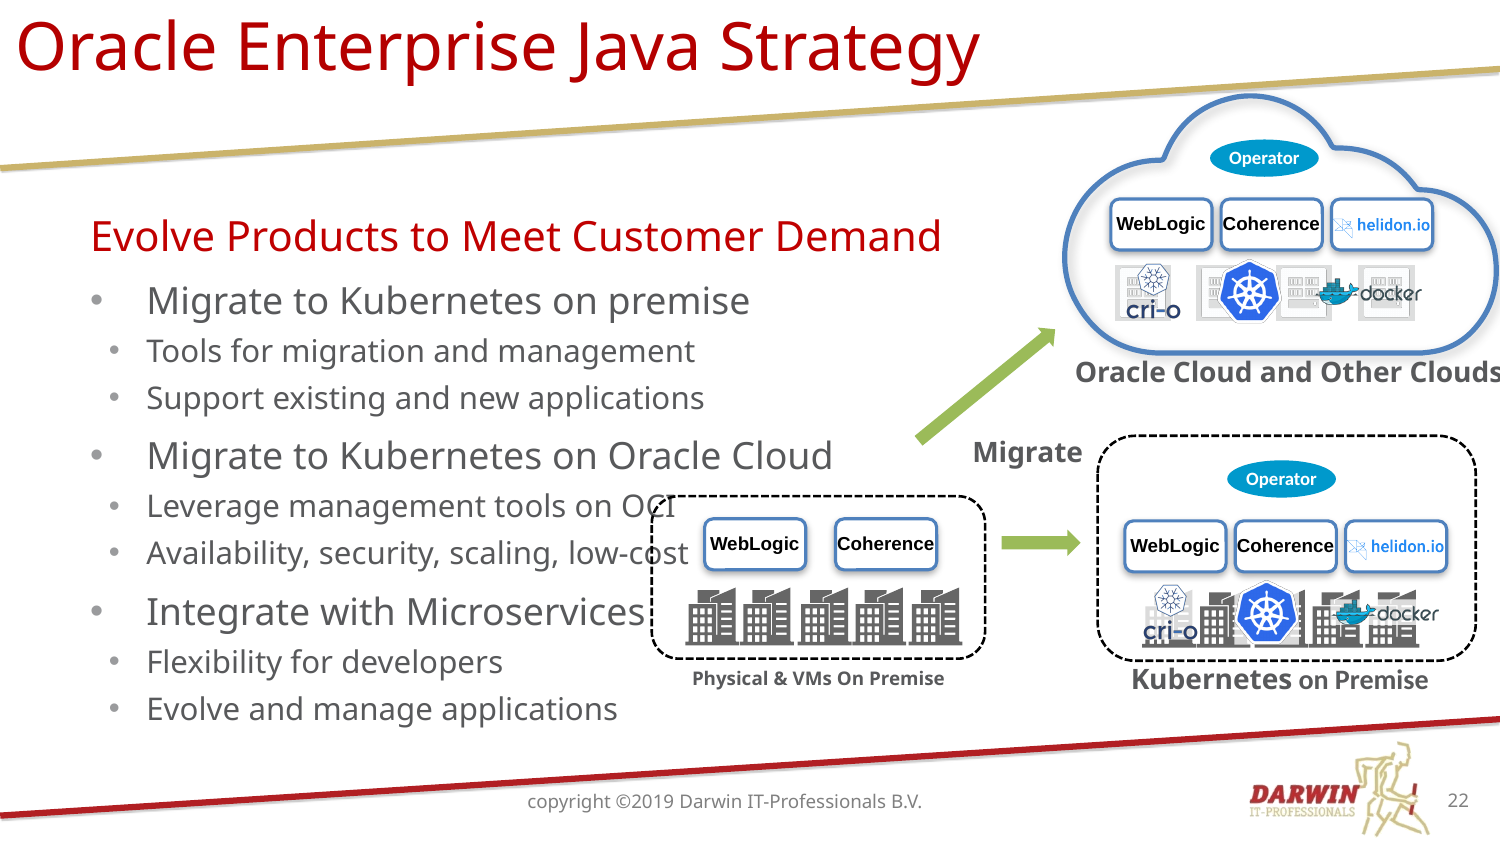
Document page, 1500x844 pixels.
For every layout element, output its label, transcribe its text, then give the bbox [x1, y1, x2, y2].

text_box [1095, 433, 1478, 663]
text_box Oracle Cloud and Other Clouds [1072, 358, 1500, 395]
title Oracle Enterprise Java Strategy [0, 0, 1351, 89]
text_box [1142, 581, 1440, 645]
text_box 22 [1419, 778, 1498, 824]
picture [1321, 207, 1443, 245]
text_box [1064, 95, 1497, 354]
text_box Physical & VMs On Premise [677, 659, 960, 697]
text_box Medreck8s Compartment [1085, 318, 1425, 358]
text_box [1110, 198, 1434, 252]
picture [1336, 529, 1457, 567]
text_box [649, 494, 988, 661]
text_box Migrate [939, 438, 1116, 495]
text_box [999, 524, 1084, 562]
text_box [911, 324, 1058, 449]
text_box copyright ©2019 Darwin IT-Professionals B.V. [512, 778, 988, 824]
text_box Operator [1225, 458, 1339, 500]
picture [1247, 735, 1432, 843]
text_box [1125, 260, 1422, 324]
text_box Kubernetes on Premise [1126, 664, 1434, 703]
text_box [685, 587, 963, 646]
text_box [1124, 520, 1448, 574]
list Evolve Products to Meet Customer Demand Migrate to Kubernetes on premise Tools for migration and management Support existing and new applications Migrate to Kubernetes on Oracle Cloud Leverage management tools on OCI Availability, security, scaling, low-cost Integrate with Microservices Flexibility for developers Evolve and manage applications [75, 202, 1425, 738]
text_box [1114, 264, 1120, 322]
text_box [704, 518, 937, 572]
